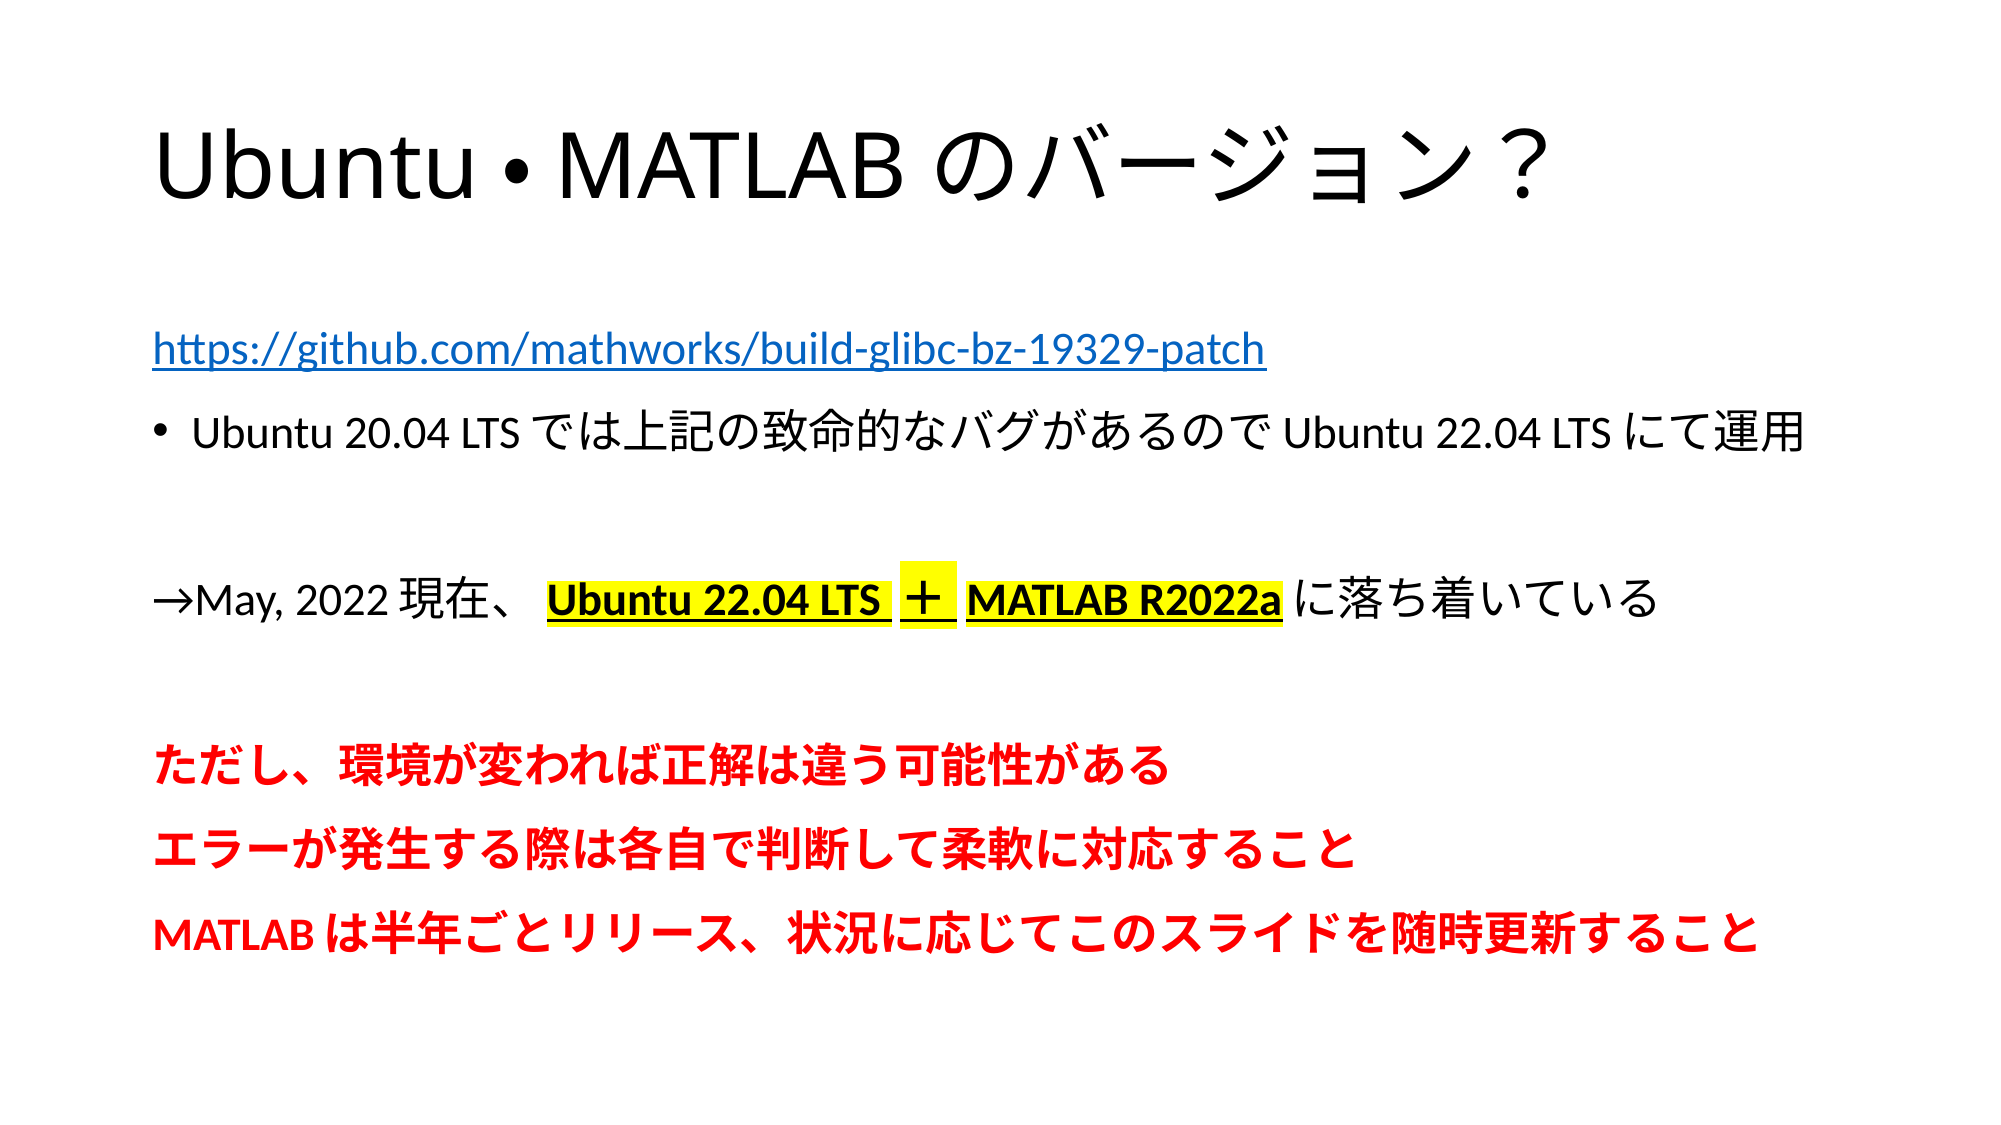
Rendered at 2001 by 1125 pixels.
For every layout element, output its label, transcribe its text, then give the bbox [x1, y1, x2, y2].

title Ubuntu・MATLABのバージョン？ [137, 59, 1863, 278]
list https://github.com/mathworks/build-glibc-bz-19329-patch Ubuntu 20.04 LTSでは上記の致命的なバグがあるのでUbuntu 22.04 LTSにて運用 →May, 2022現在、Ubuntu 22.04 LTS ＋ MATLAB R2022aに落ち着いている ただし、環境が変われば正解は違う可能性がある エラーが発生する際は各自で判断して柔軟に対応すること MATLABは半年ごとリリース、状況に応じてこのスライドを随時更新すること [137, 299, 1863, 1014]
